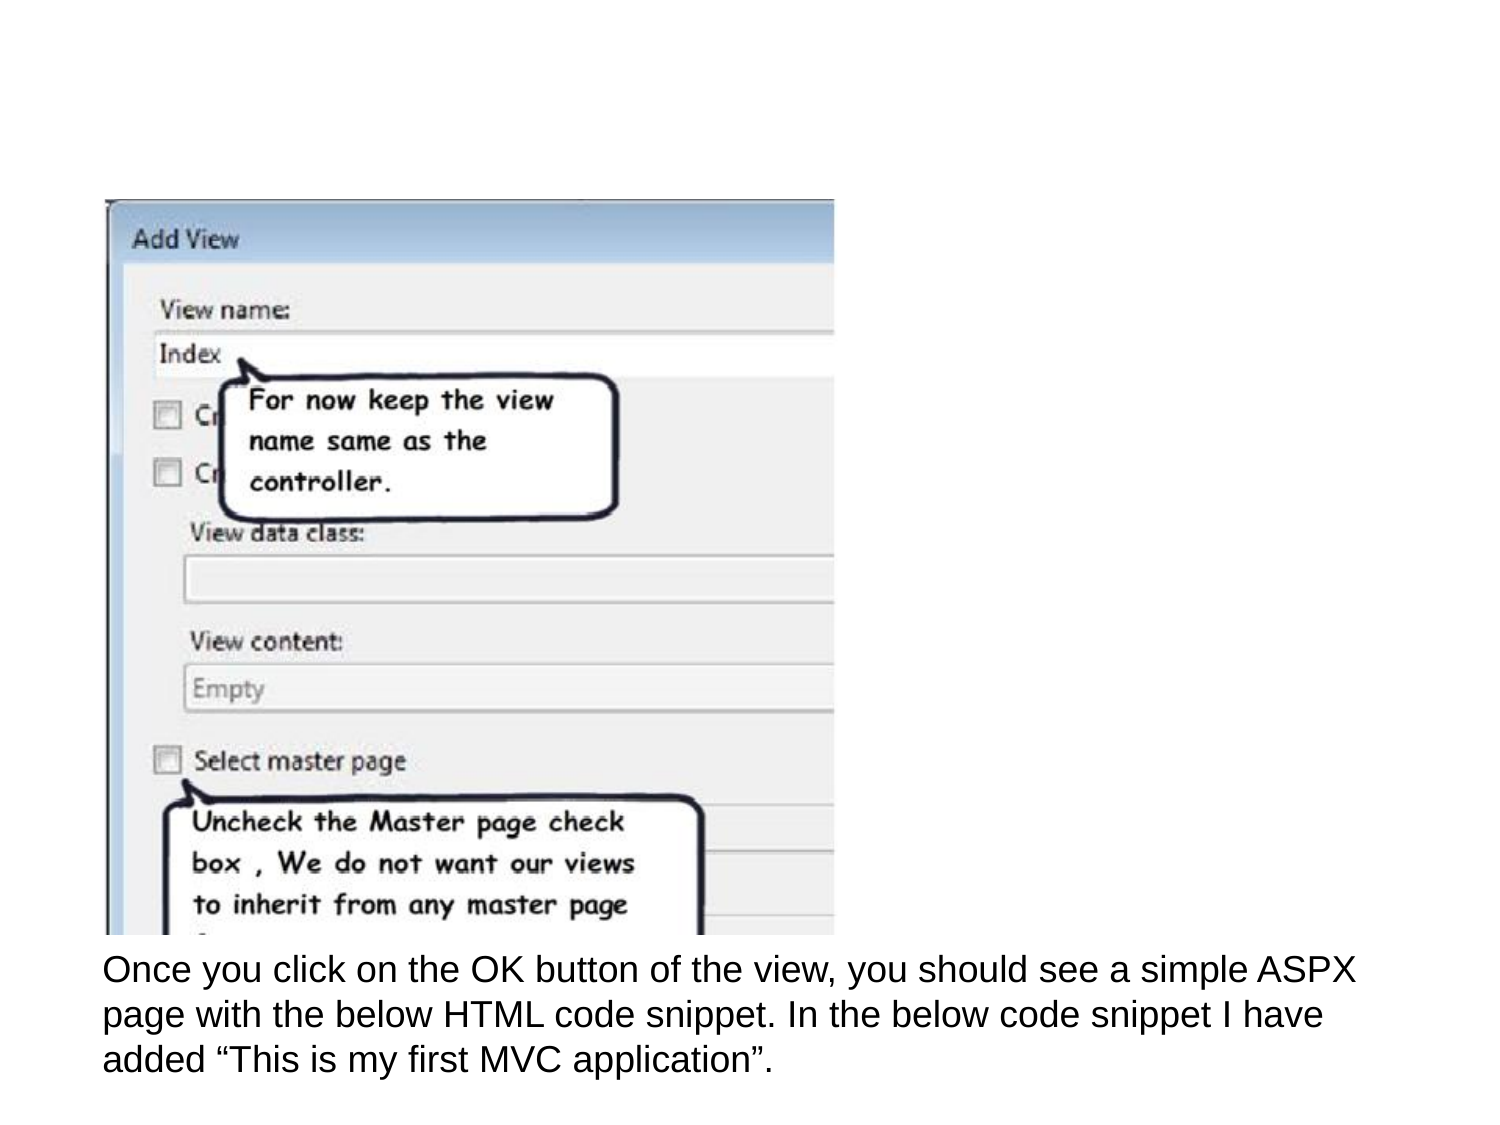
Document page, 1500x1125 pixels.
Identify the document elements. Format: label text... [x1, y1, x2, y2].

text_box Once you click on the OK button of the view, you should see a simple ASPX page with the below HTML code snippet. In the below code snippet I have added “This is my first MVC application”. [87, 937, 1438, 1088]
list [99, 199, 872, 935]
